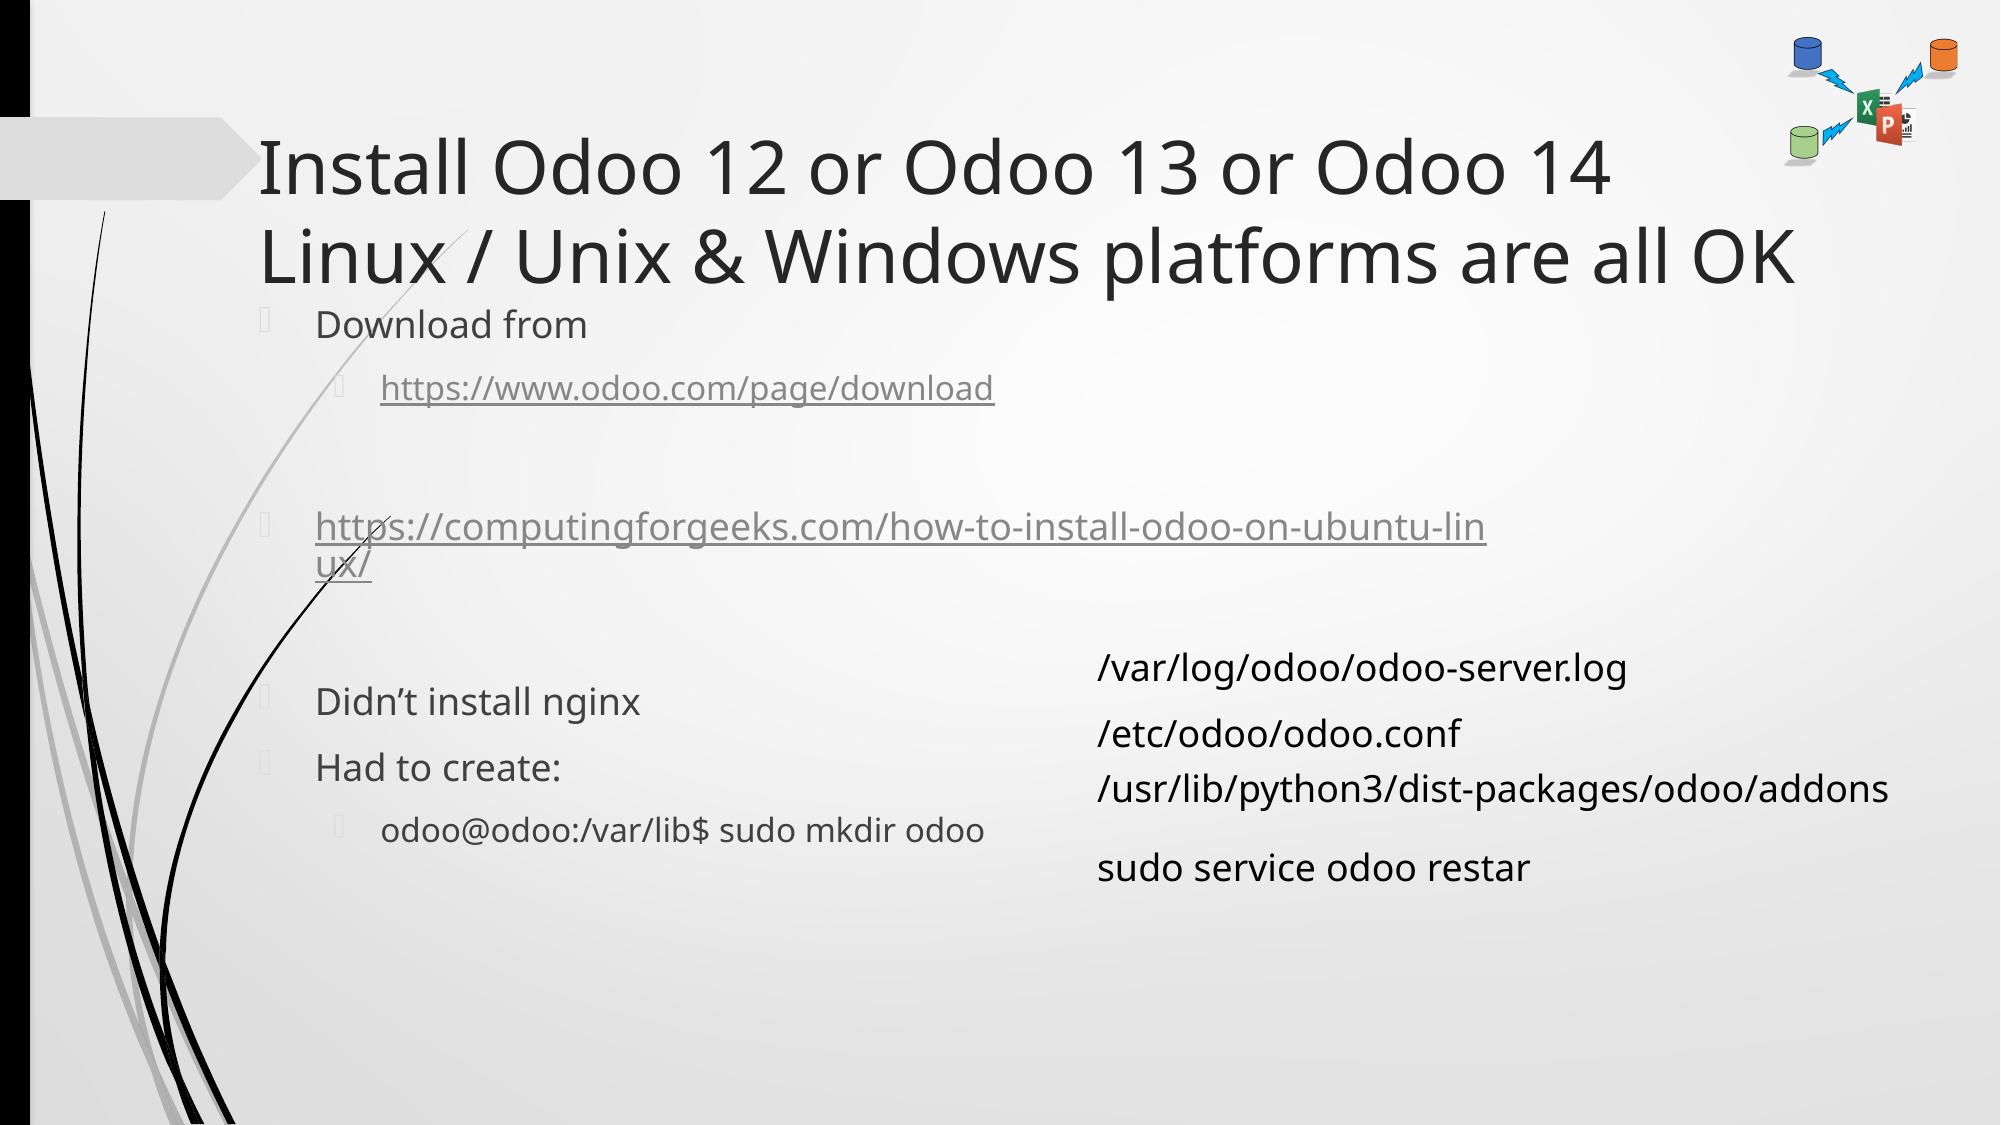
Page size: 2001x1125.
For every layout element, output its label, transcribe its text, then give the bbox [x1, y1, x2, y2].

text_box /usr/lib/python3/dist-packages/odoo/addons [1082, 757, 1977, 817]
title Install Odoo 12 or Odoo 13 or Odoo 14 Linux / Unix & Windows platforms are all OK [243, 112, 1887, 307]
list Download from https://www.odoo.com/page/download https://computingforgeeks.com/how-to-install-odoo-on-ubuntu-linux/ Didn’t install nginx Had to create: odoo@odoo:/var/lib$ sudo mkdir odoo [243, 293, 1514, 917]
picture [1782, 37, 1958, 168]
text_box /etc/odoo/odoo.conf [1082, 702, 1840, 757]
text_box /var/log/odoo/odoo-server.log [1082, 636, 1840, 696]
text_box sudo service odoo restar [1082, 836, 1630, 897]
